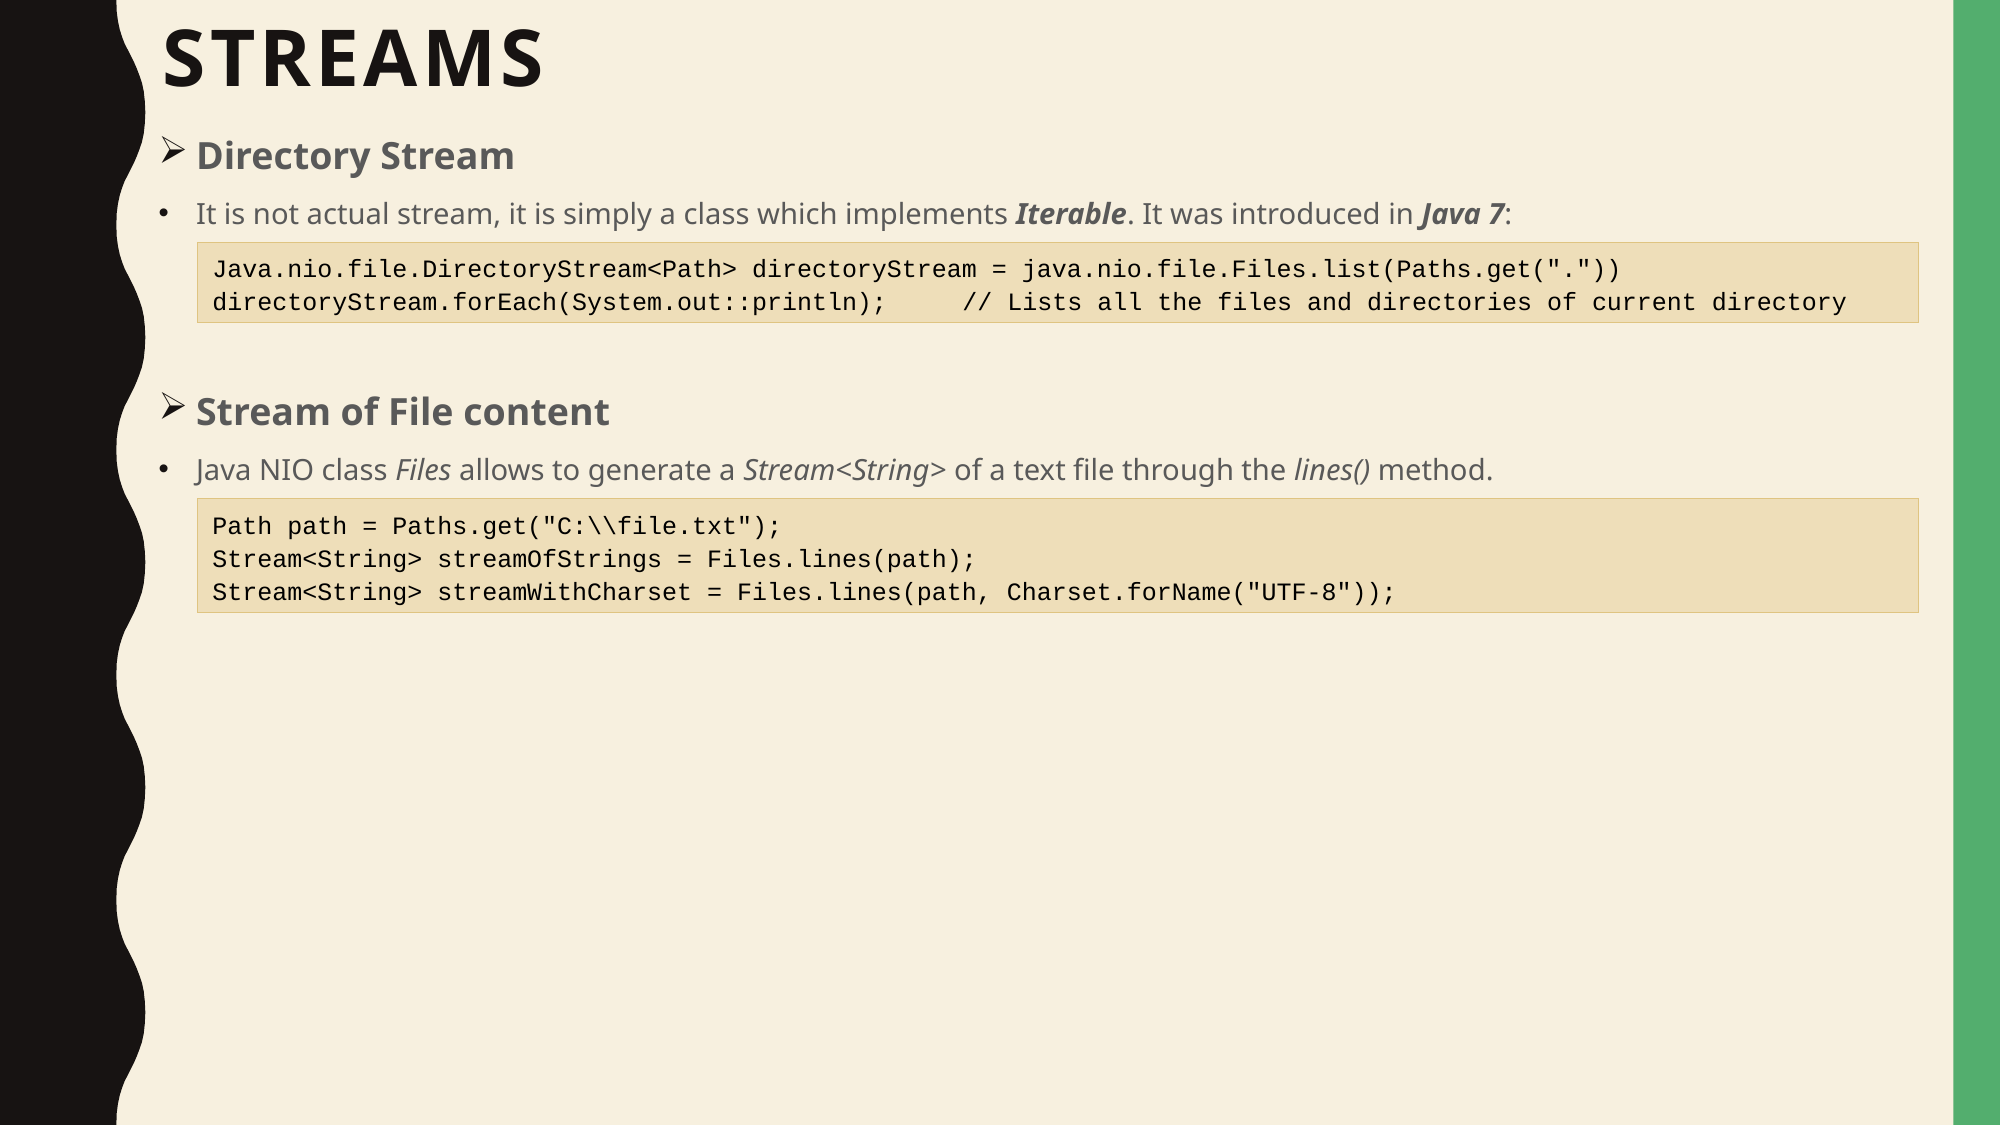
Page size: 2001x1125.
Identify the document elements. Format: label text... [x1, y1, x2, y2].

text_box Path path = Paths.get("C:\\file.txt"); Stream<String> streamOfStrings = Files.lines(path); Stream<String> streamWithCharset = Files.lines(path, Charset.forName("UTF-8")); [197, 498, 1919, 613]
list Directory Stream It is not actual stream, it is simply a class which implements Iterable. It was introduced in Java 7: Stream of File content Java NIO class Files allows to generate a Stream<String> of a text file through the lines() method. [143, 120, 1953, 1098]
text_box Java.nio.file.DirectoryStream<Path> directoryStream = java.nio.file.Files.list(Paths.get(".")) directoryStream.forEach(System.out::println); // Lists all the files and directories of current directory [197, 242, 1919, 323]
title StreAMS [147, 11, 1955, 112]
